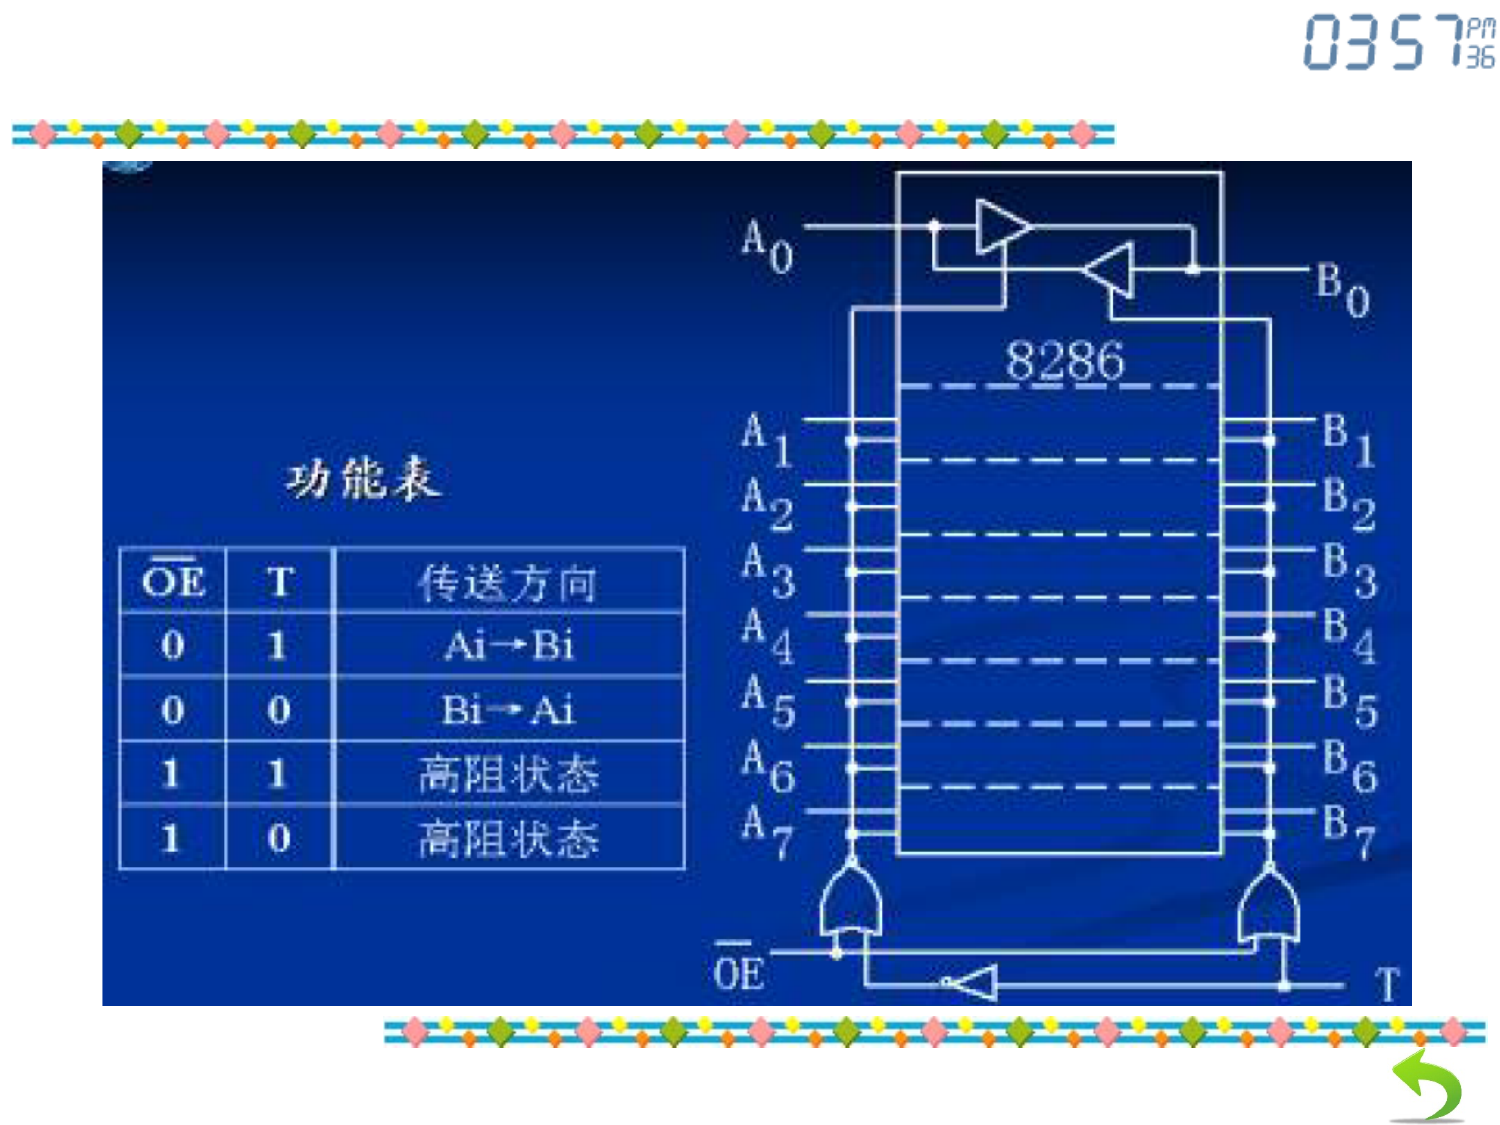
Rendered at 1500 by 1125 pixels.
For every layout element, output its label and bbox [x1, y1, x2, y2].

picture [11, 119, 1117, 149]
picture [383, 1016, 1488, 1125]
picture [100, 161, 1413, 1006]
picture [1299, 0, 1500, 88]
